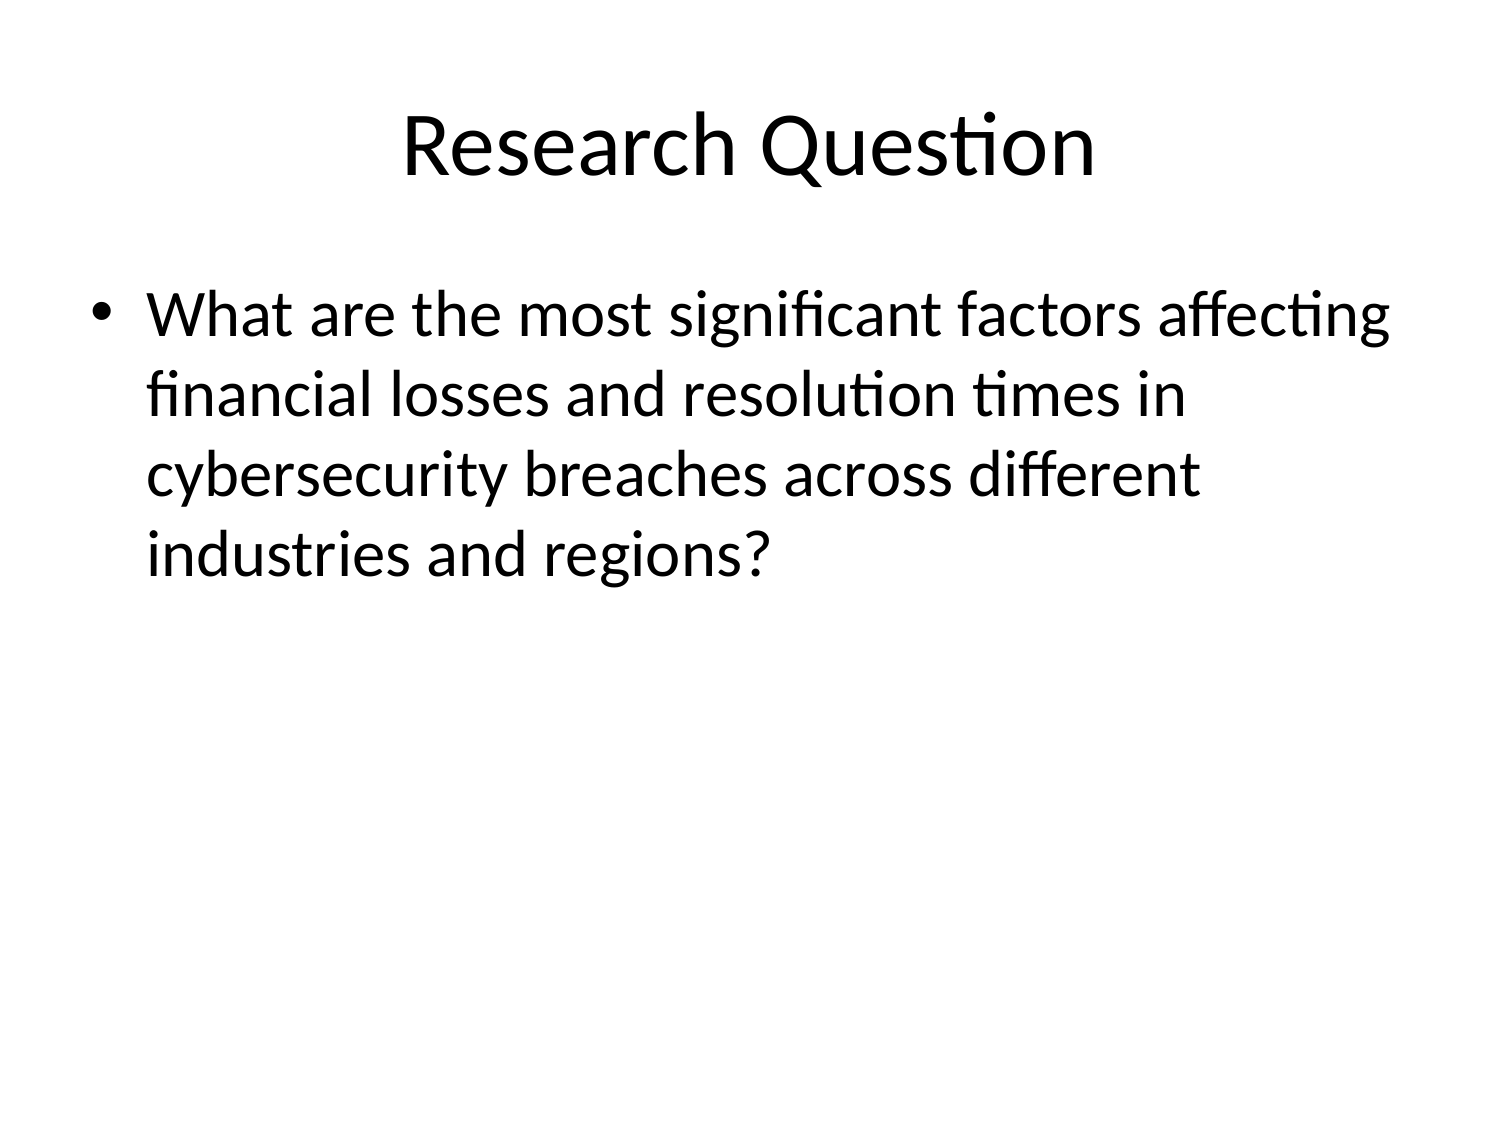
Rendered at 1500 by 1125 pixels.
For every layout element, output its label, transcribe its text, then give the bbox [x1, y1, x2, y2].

title Research Question [75, 45, 1425, 233]
list What are the most significant factors affecting financial losses and resolution times in cybersecurity breaches across different industries and regions? [75, 262, 1425, 1005]
